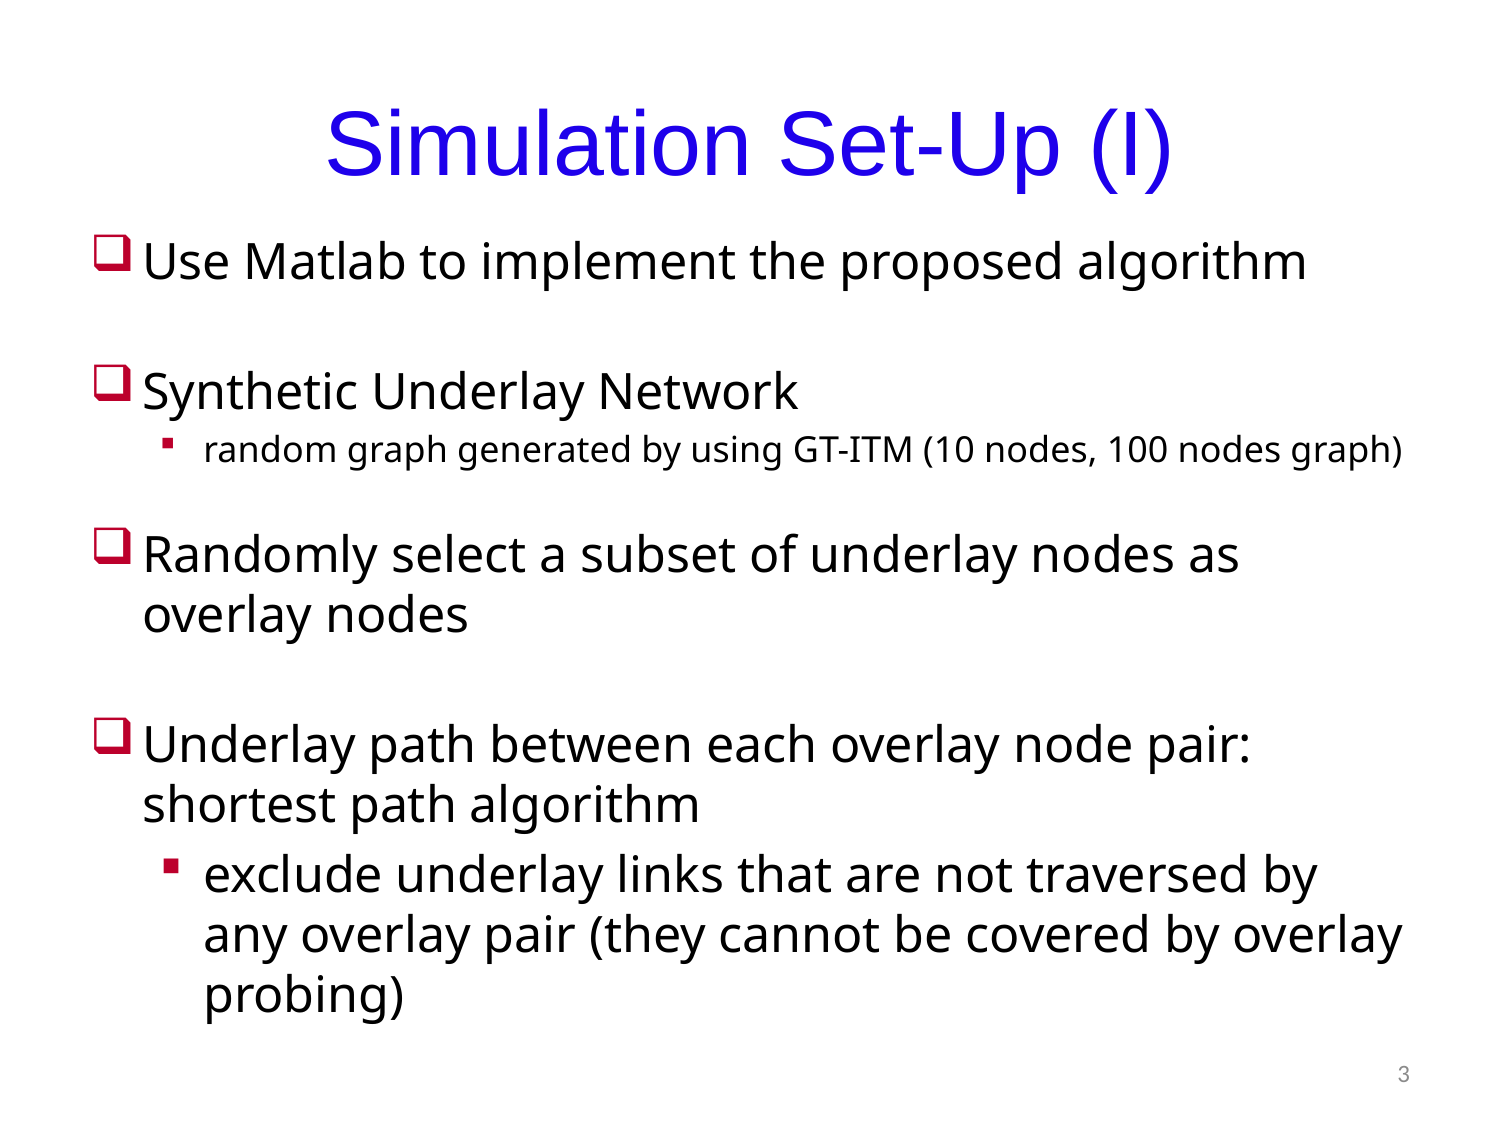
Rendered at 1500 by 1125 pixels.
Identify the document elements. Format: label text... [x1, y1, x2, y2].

title Simulation Set-Up (I) [75, 45, 1425, 221]
list Use Matlab to implement the proposed algorithm Synthetic Underlay Network random graph generated by using GT-ITM (10 nodes, 100 nodes graph) Randomly select a subset of underlay nodes as overlay nodes Underlay path between each overlay node pair: shortest path algorithm exclude underlay links that are not traversed by any overlay pair (they cannot be covered by overlay probing) [75, 221, 1425, 1043]
slide_number 3 [1074, 1042, 1425, 1103]
